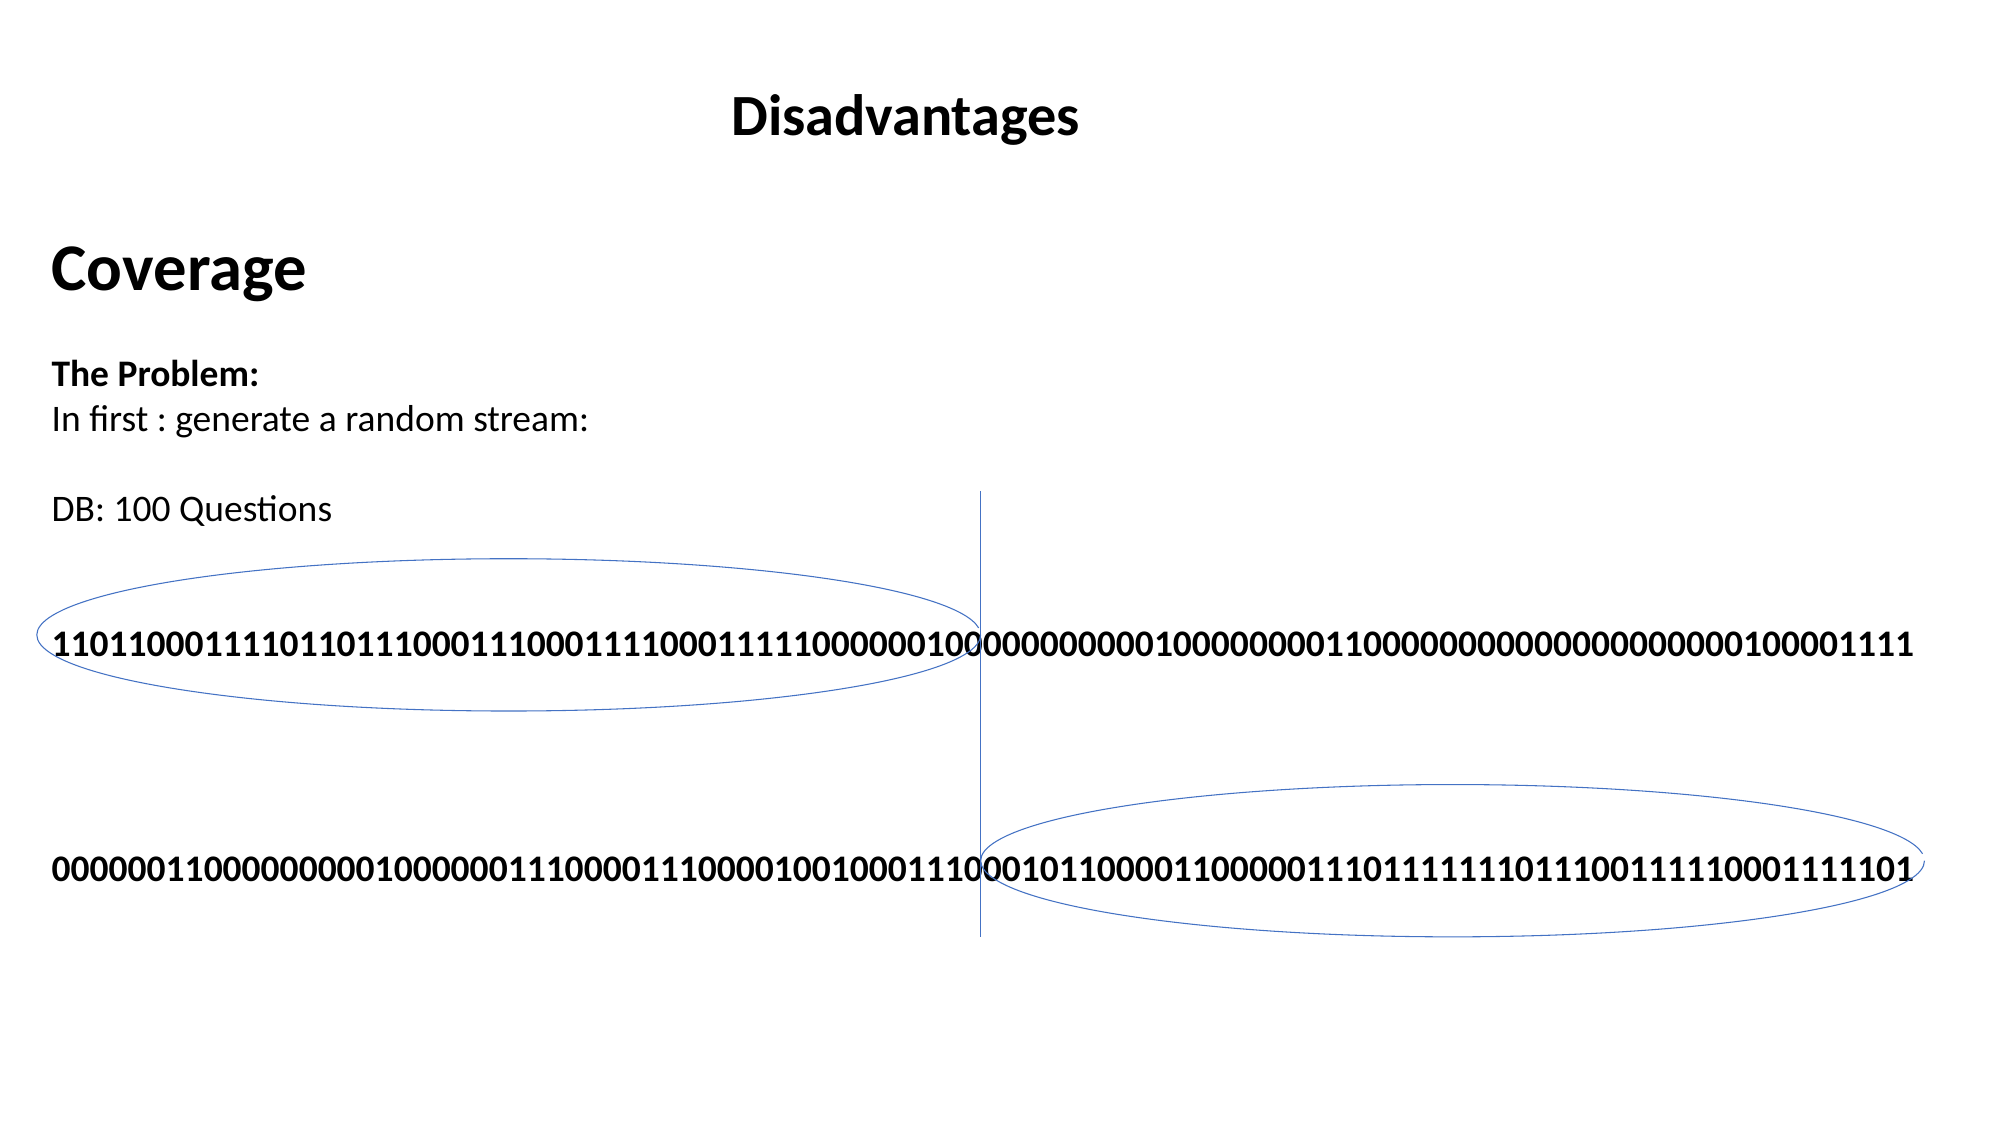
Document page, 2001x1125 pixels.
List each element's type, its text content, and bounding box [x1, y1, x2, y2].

text_box [36, 558, 980, 712]
text_box [981, 784, 1926, 938]
text_box Disadvantages [371, 69, 1440, 154]
text_box Coverage The Problem: In first : generate a random stream: DB: 100 Questions 11011000111101101110001110001111000111110000001000000000001000000001100000000000000000000100001111 00000011000000000100000011100001110000100100011100010110000110000011101111111011100111110001111101 [36, 216, 1943, 1077]
